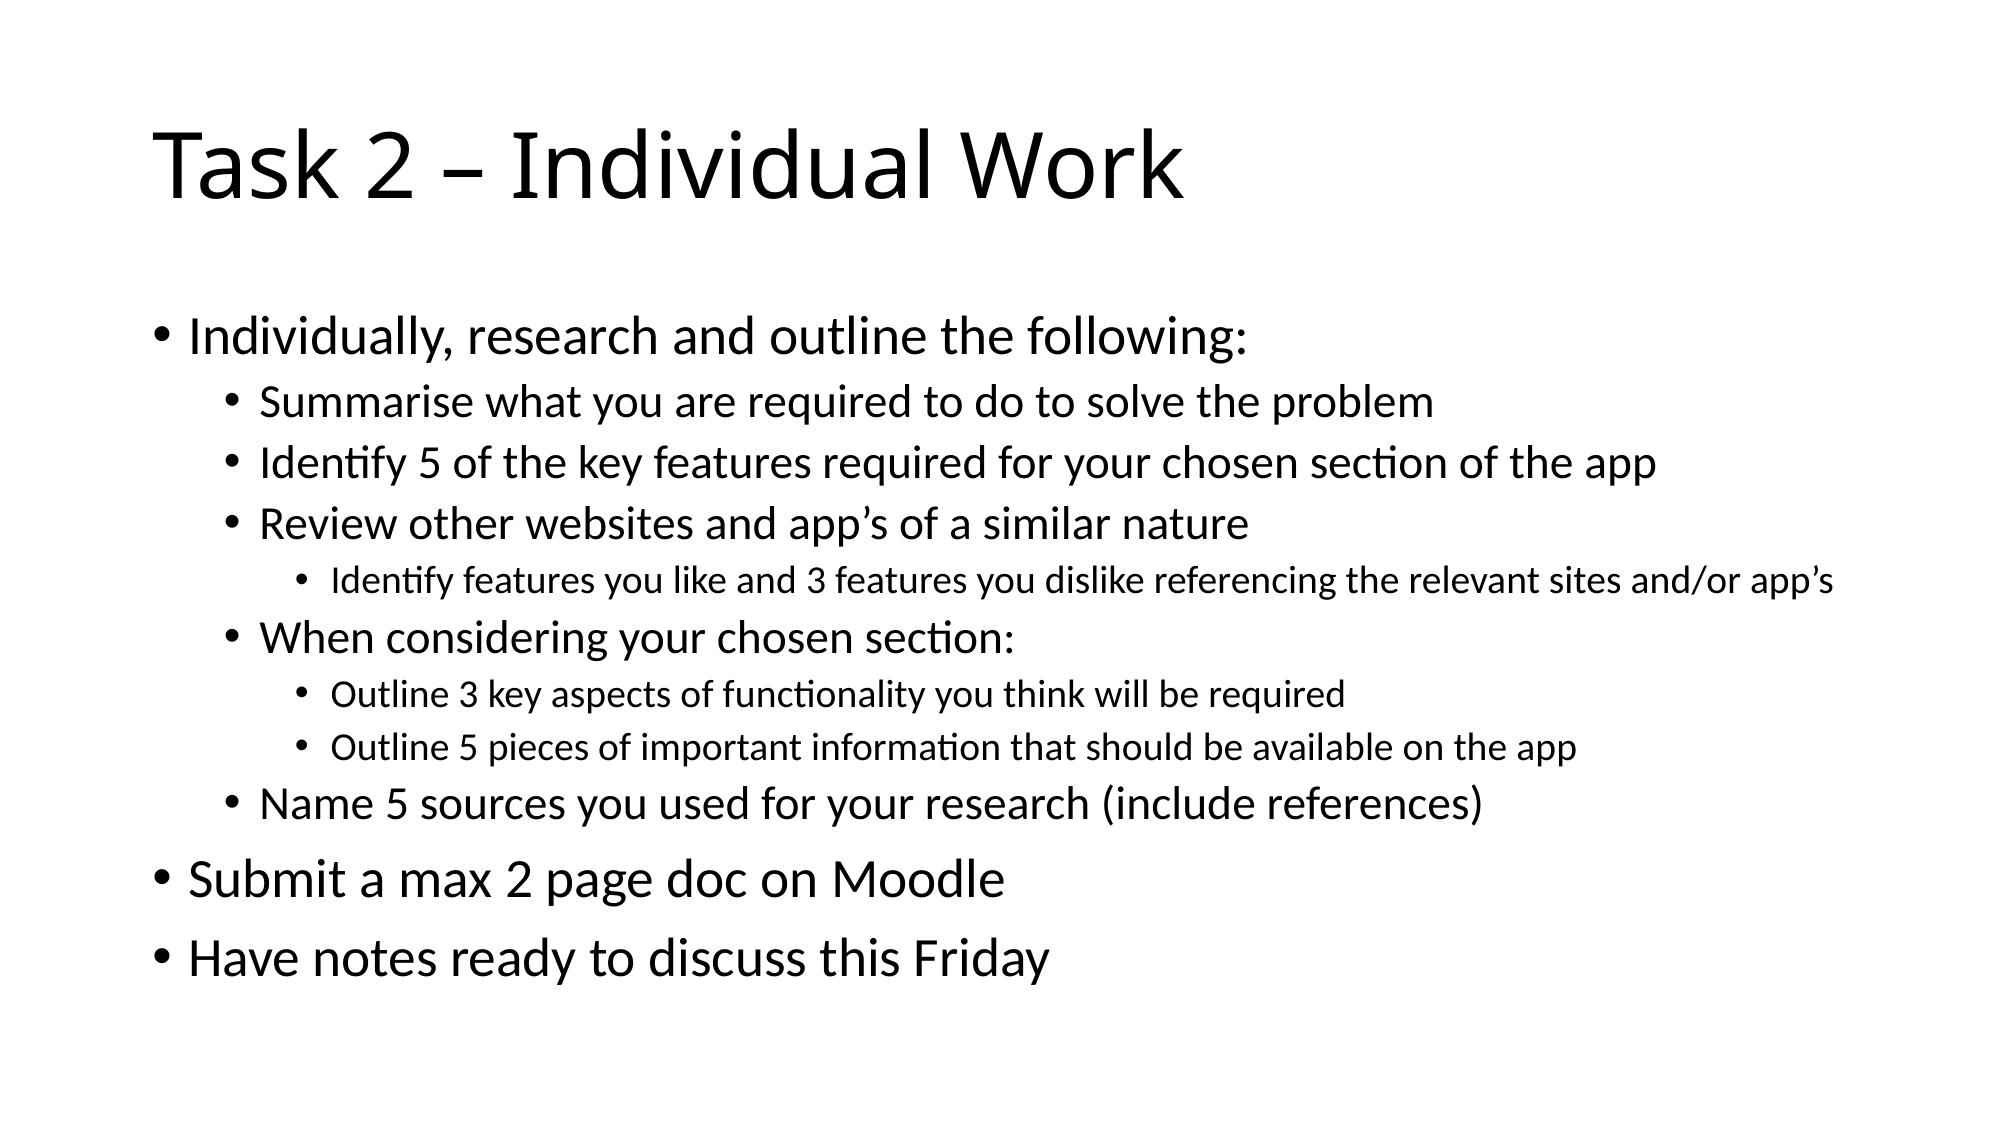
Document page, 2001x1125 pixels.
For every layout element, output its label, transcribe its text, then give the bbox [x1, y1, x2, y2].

list Individually, research and outline the following: Summarise what you are required to do to solve the problem Identify 5 of the key features required for your chosen section of the app Review other websites and app’s of a similar nature Identify features you like and 3 features you dislike referencing the relevant sites and/or app’s When considering your chosen section: Outline 3 key aspects of functionality you think will be required Outline 5 pieces of important information that should be available on the app Name 5 sources you used for your research (include references) Submit a max 2 page doc on Moodle Have notes ready to discuss this Friday [137, 299, 1863, 1014]
title Task 2 – Individual Work [137, 59, 1863, 278]
